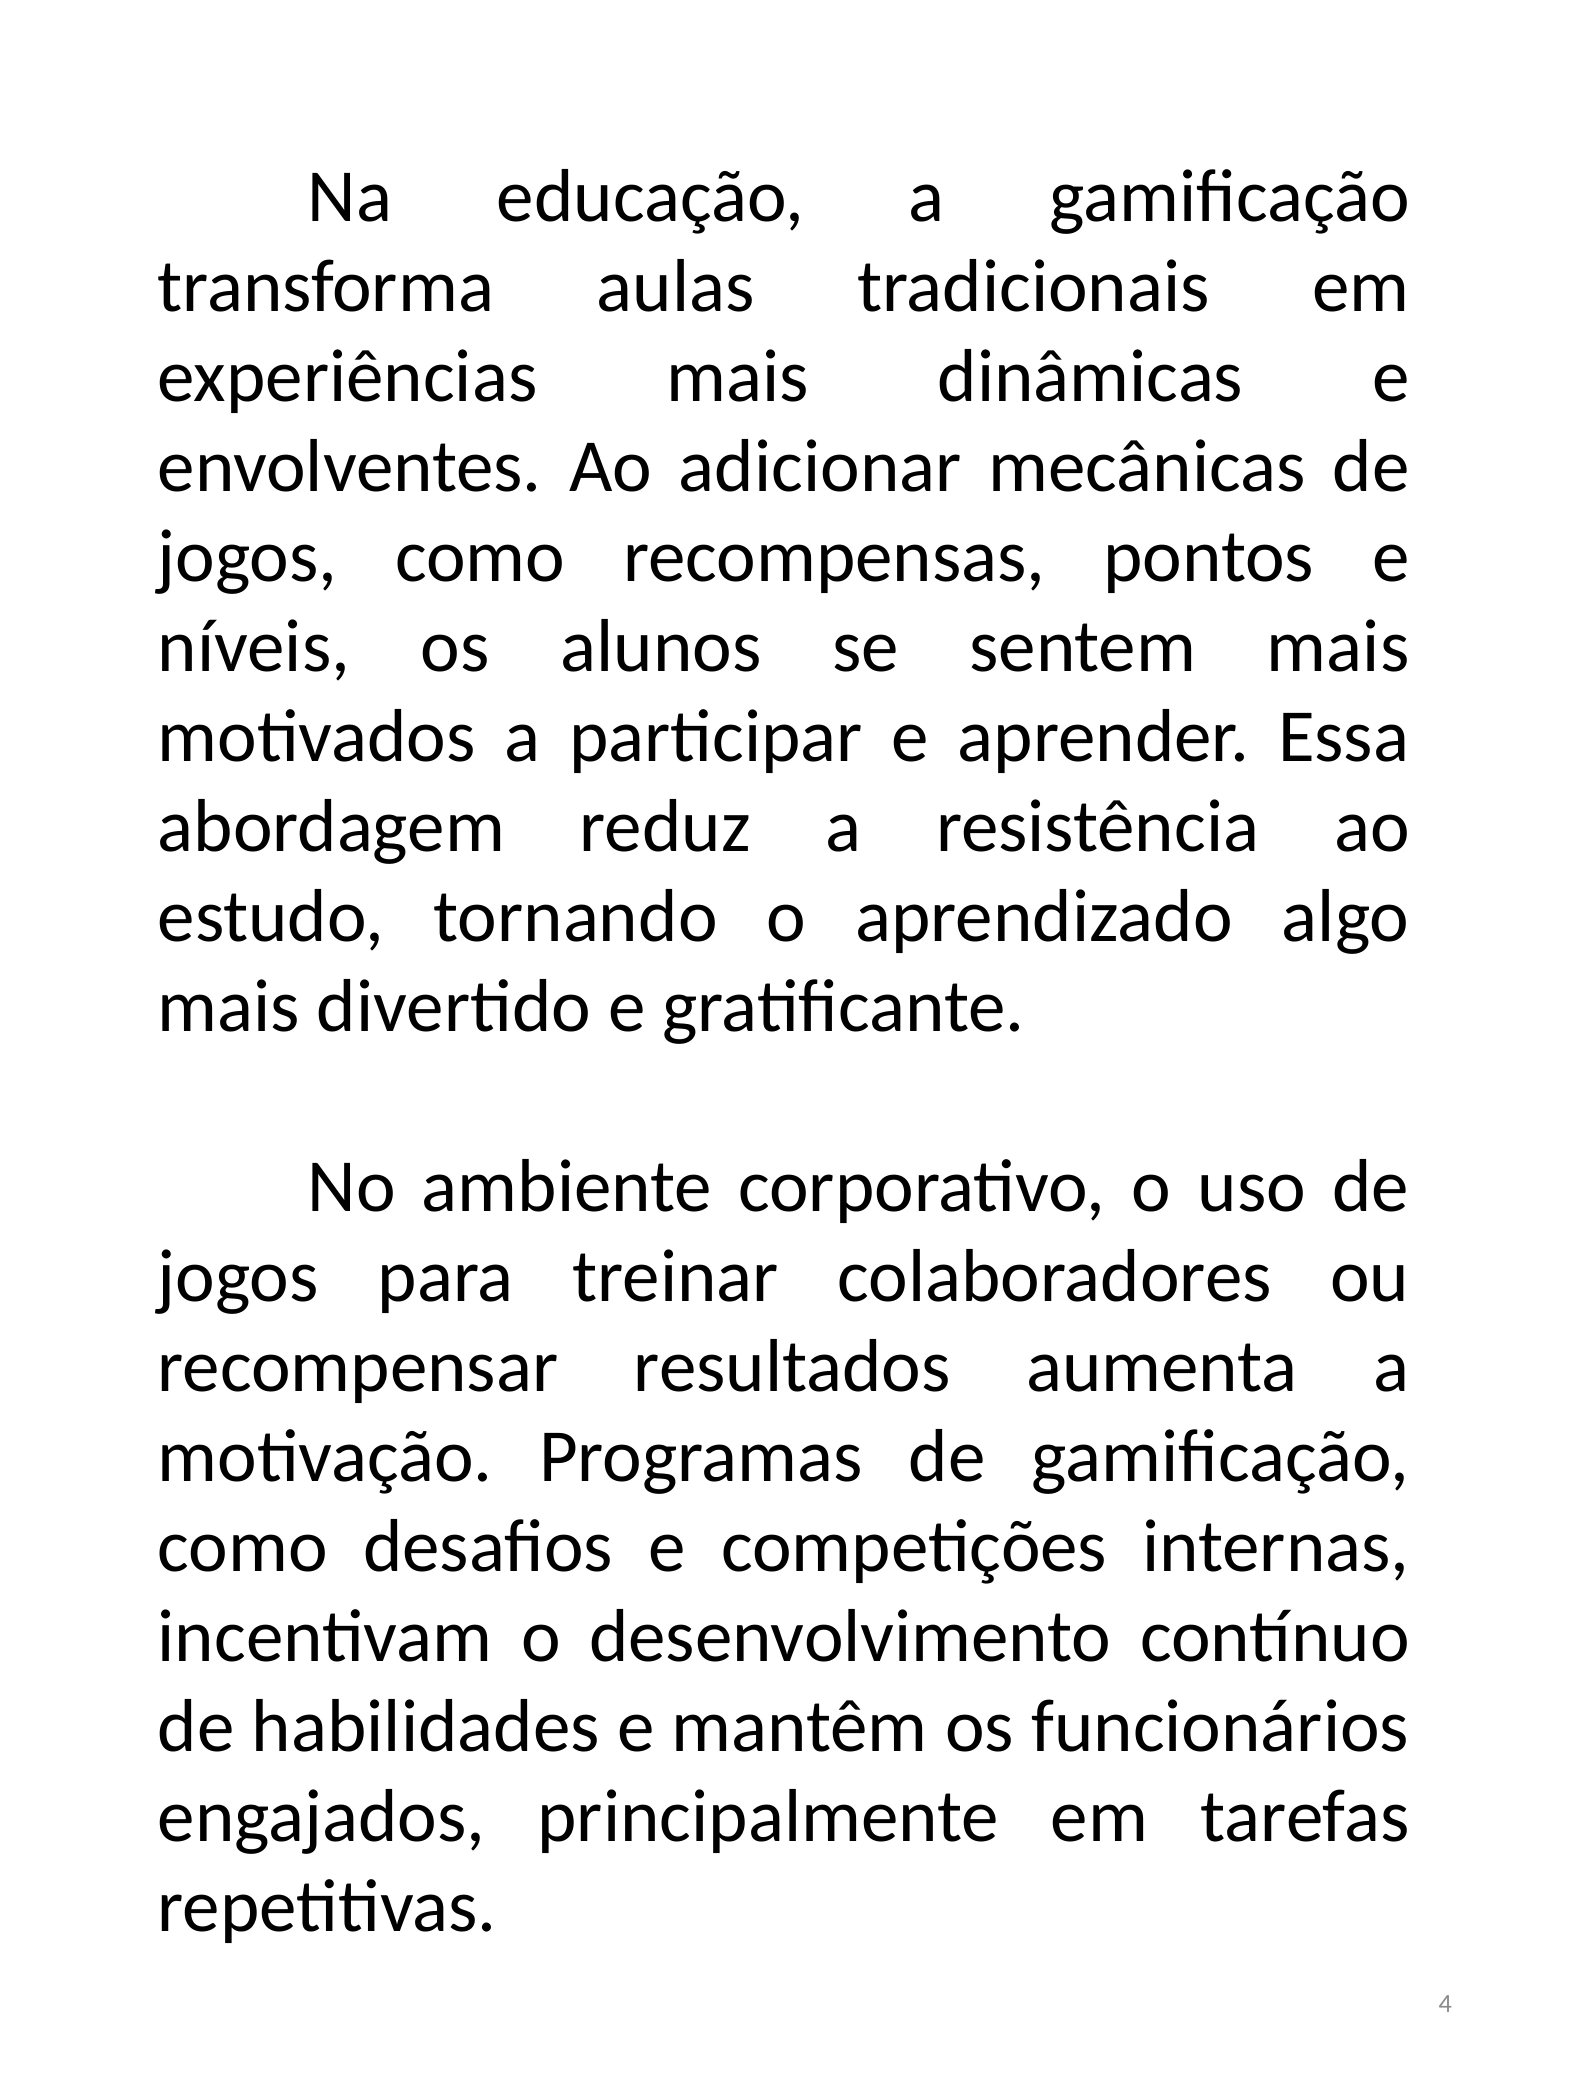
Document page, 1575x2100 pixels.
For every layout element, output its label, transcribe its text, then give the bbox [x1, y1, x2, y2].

text_box Na educação, a gamificação transforma aulas tradicionais em experiências mais dinâmicas e envolventes. Ao adicionar mecânicas de jogos, como recompensas, pontos e níveis, os alunos se sentem mais motivados a participar e aprender. Essa abordagem reduz a resistência ao estudo, tornando o aprendizado algo mais divertido e gratificante. No ambiente corporativo, o uso de jogos para treinar colaboradores ou recompensar resultados aumenta a motivação. Programas de gamificação, como desafios e competições internas, incentivam o desenvolvimento contínuo de habilidades e mantêm os funcionários engajados, principalmente em tarefas repetitivas. [142, 139, 1426, 1954]
slide_number 4 [1112, 1946, 1467, 2059]
